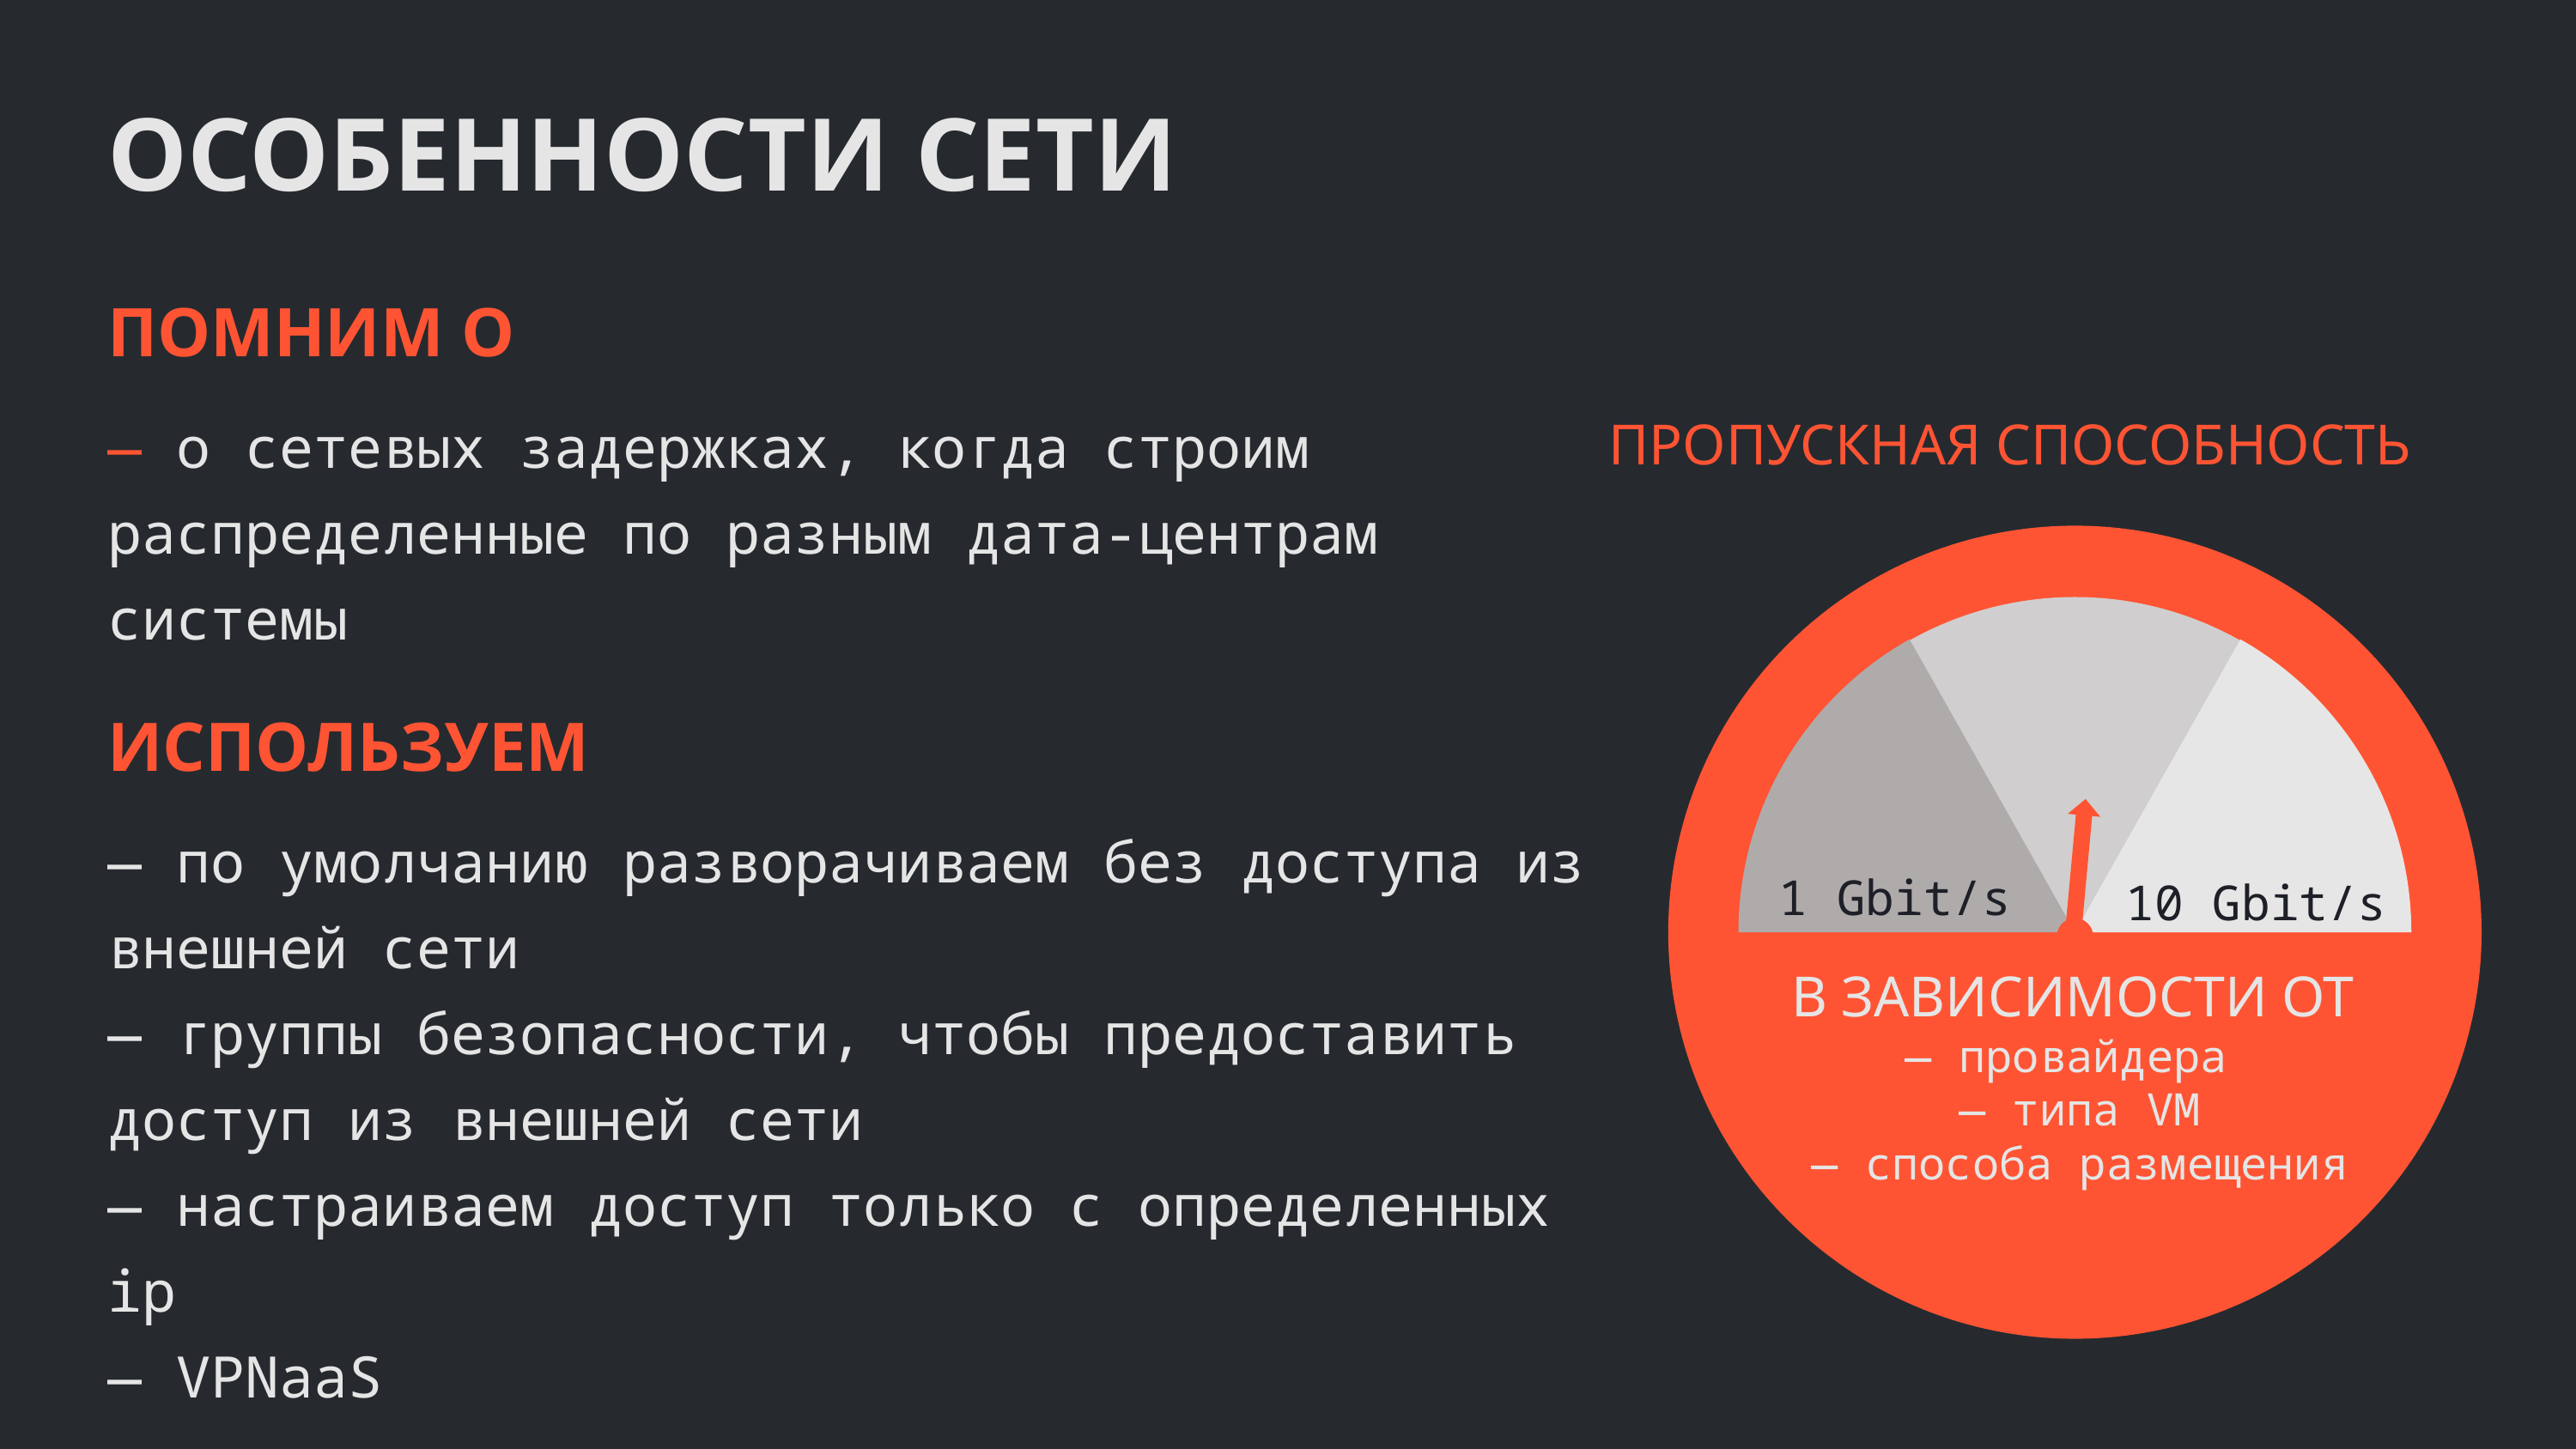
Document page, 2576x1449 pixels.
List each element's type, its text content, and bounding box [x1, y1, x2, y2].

text_box — по умолчанию разворачиваем без доступа из внешней сети — группы безопасности, чтобы предоставить доступ из внешней сети — настраиваем доступ только с определенных ip — VPNaaS [107, 870, 1600, 1449]
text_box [1596, 403, 2518, 1339]
list ОСОБЕННОСТИ СЕТИ [107, 110, 2415, 364]
text_box ИСПОЛЬЗУЕМ [107, 709, 1596, 870]
list ПОМНИМ О [107, 294, 1600, 456]
list — о сетевых задержках, когда строим распределенные по разным дата-центрам системы [107, 456, 1596, 662]
